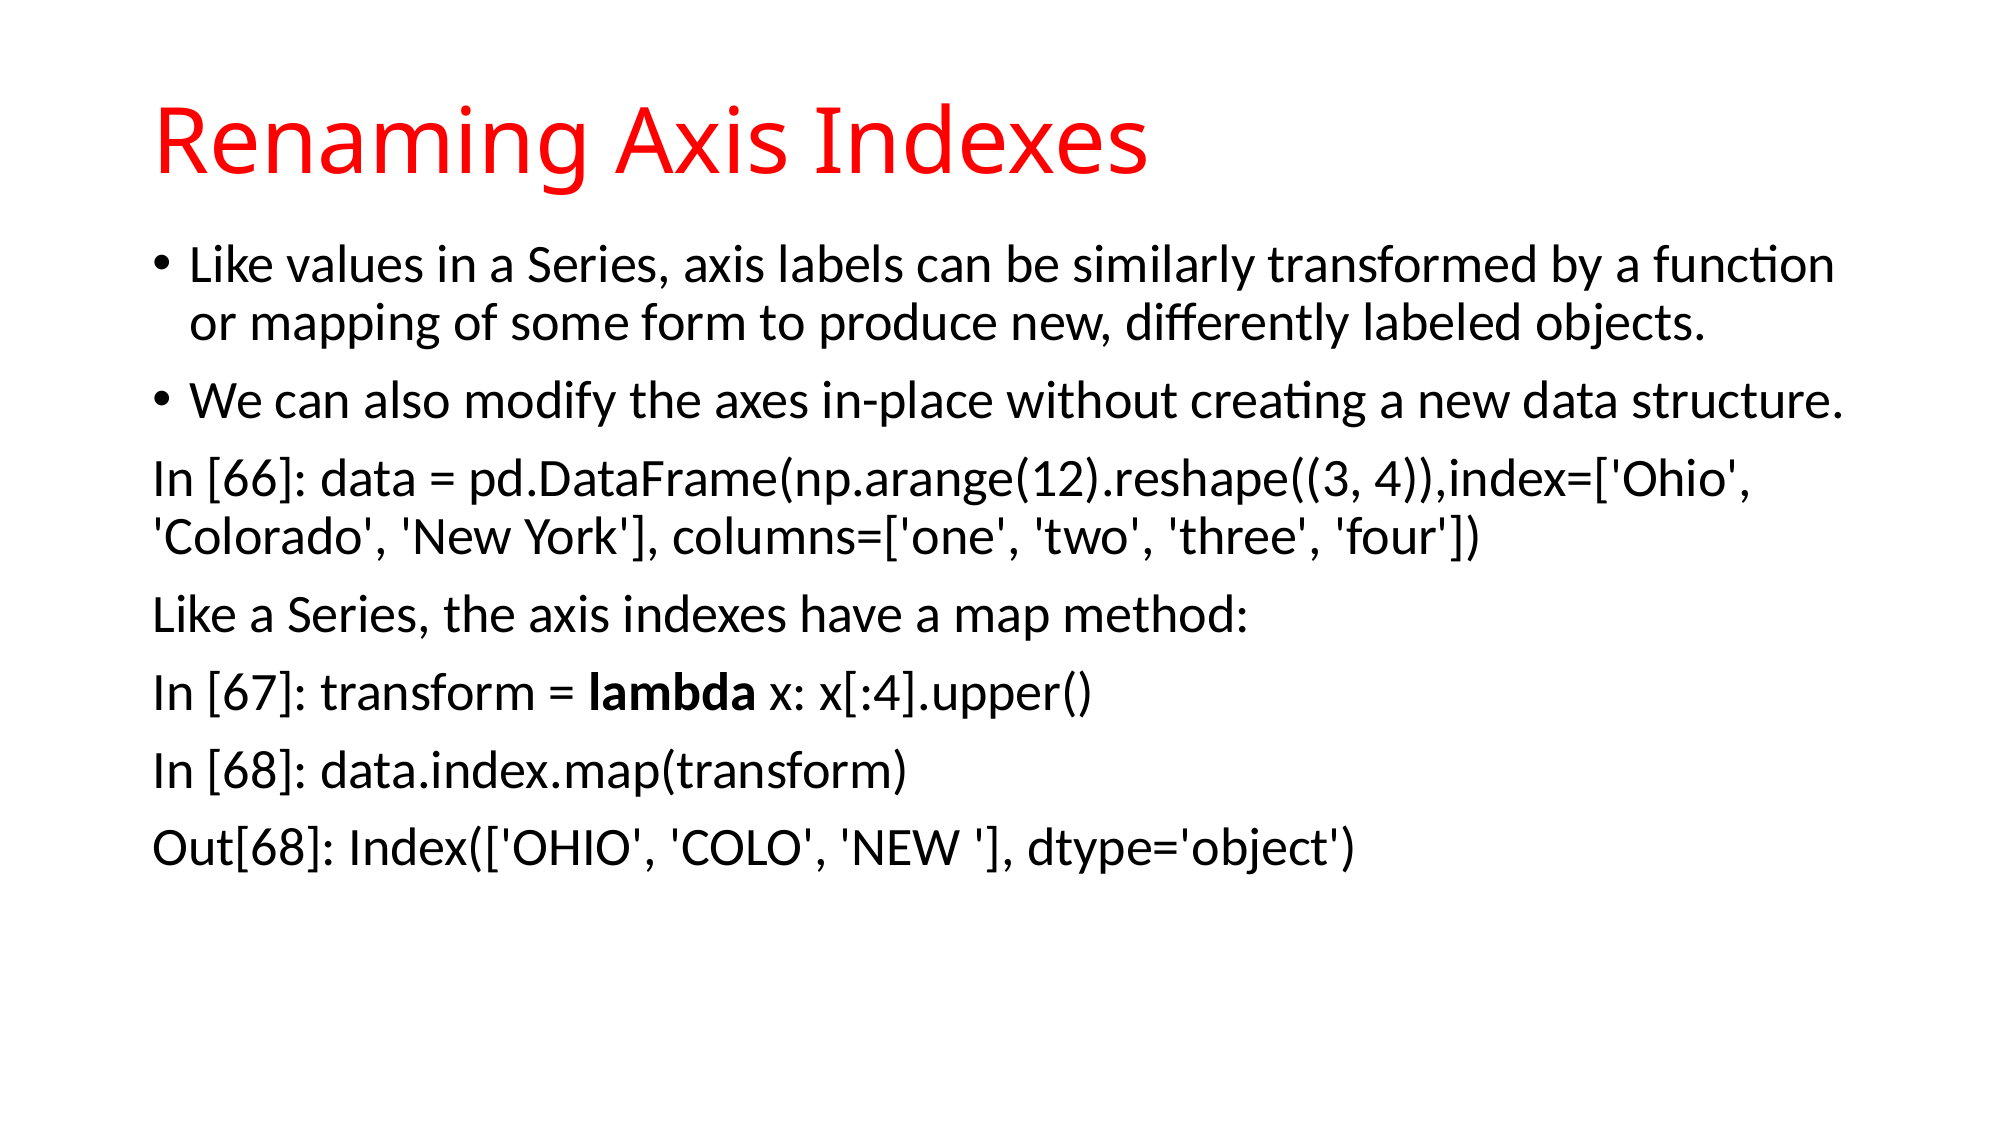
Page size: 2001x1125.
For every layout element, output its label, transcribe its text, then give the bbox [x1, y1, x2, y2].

title Renaming Axis Indexes [137, 59, 1863, 228]
list Like values in a Series, axis labels can be similarly transformed by a function or mapping of some form to produce new, differently labeled objects. We can also modify the axes in-place without creating a new data structure. In [66]: data = pd.DataFrame(np.arange(12).reshape((3, 4)),index=['Ohio', 'Colorado', 'New York'], columns=['one', 'two', 'three', 'four']) Like a Series, the axis indexes have a map method: In [67]: transform = lambda x: x[:4].upper() In [68]: data.index.map(transform) Out[68]: Index(['OHIO', 'COLO', 'NEW '], dtype='object') [137, 228, 1863, 1014]
